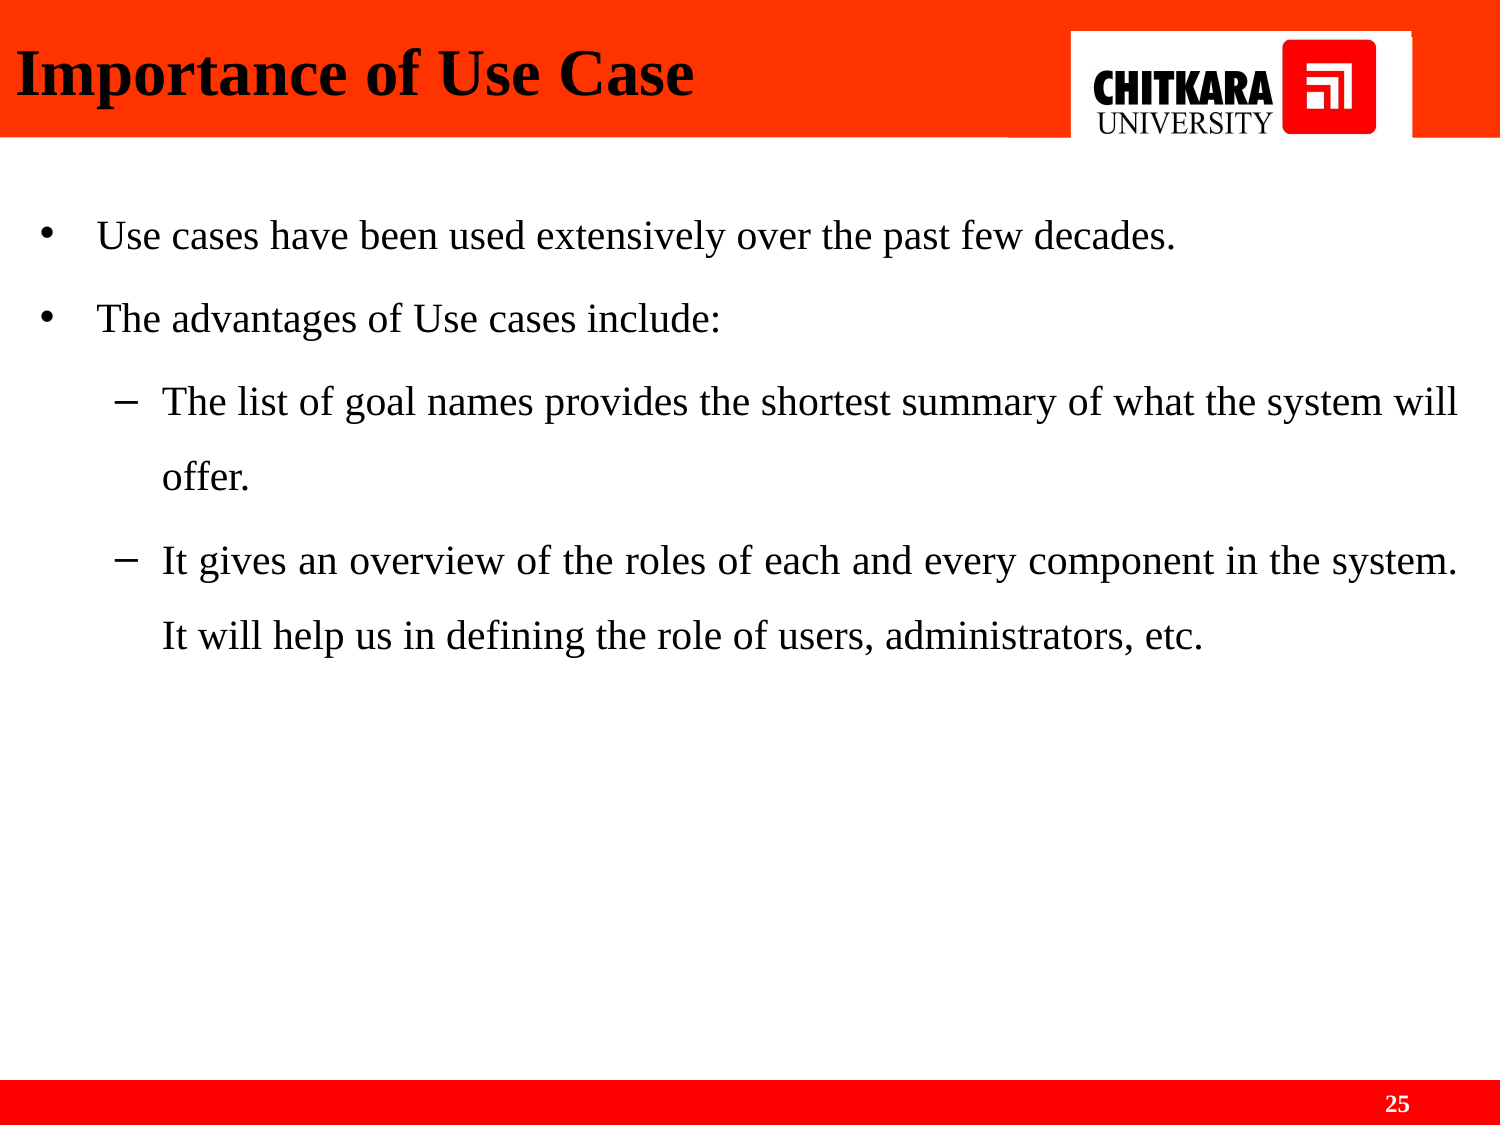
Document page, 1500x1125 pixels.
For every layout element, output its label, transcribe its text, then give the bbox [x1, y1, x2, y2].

title Importance of Use Case [0, 0, 1063, 138]
picture [1074, 37, 1391, 138]
list Use cases have been used extensively over the past few decades. The advantages of Use cases include: The list of goal names provides the shortest summary of what the system will offer. It gives an overview of the roles of each and every component in the system. It will help us in defining the role of users, administrators, etc. [24, 174, 1475, 1031]
slide_number ‹#› [1074, 1087, 1425, 1117]
